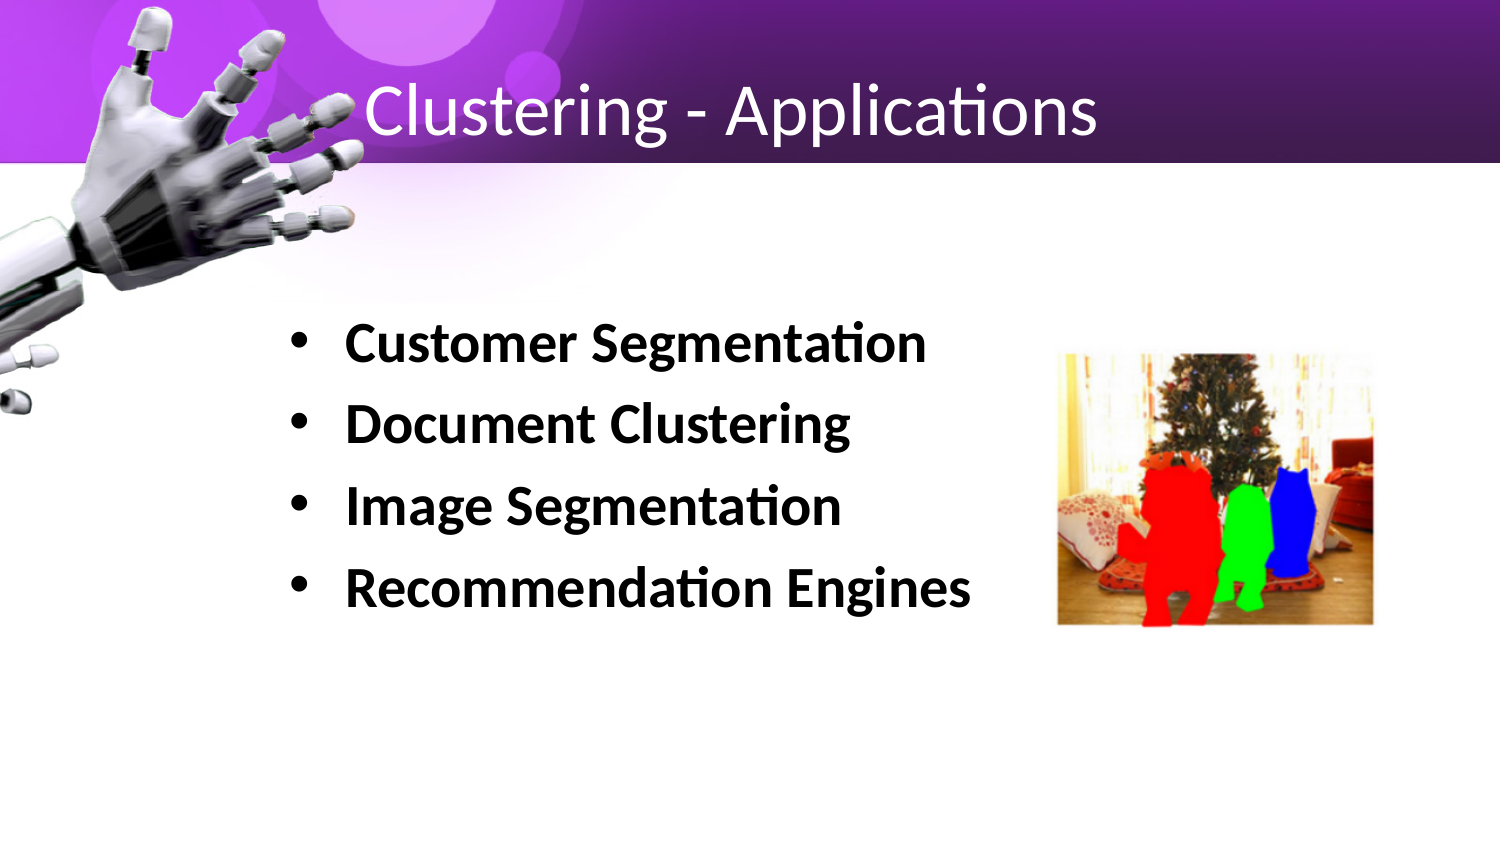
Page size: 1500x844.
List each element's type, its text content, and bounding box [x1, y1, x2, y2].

title Clustering - Applications [349, 46, 1402, 166]
picture [0, 0, 1500, 844]
list Customer Segmentation Document Clustering Image Segmentation Recommendation Engines [274, 296, 1313, 757]
